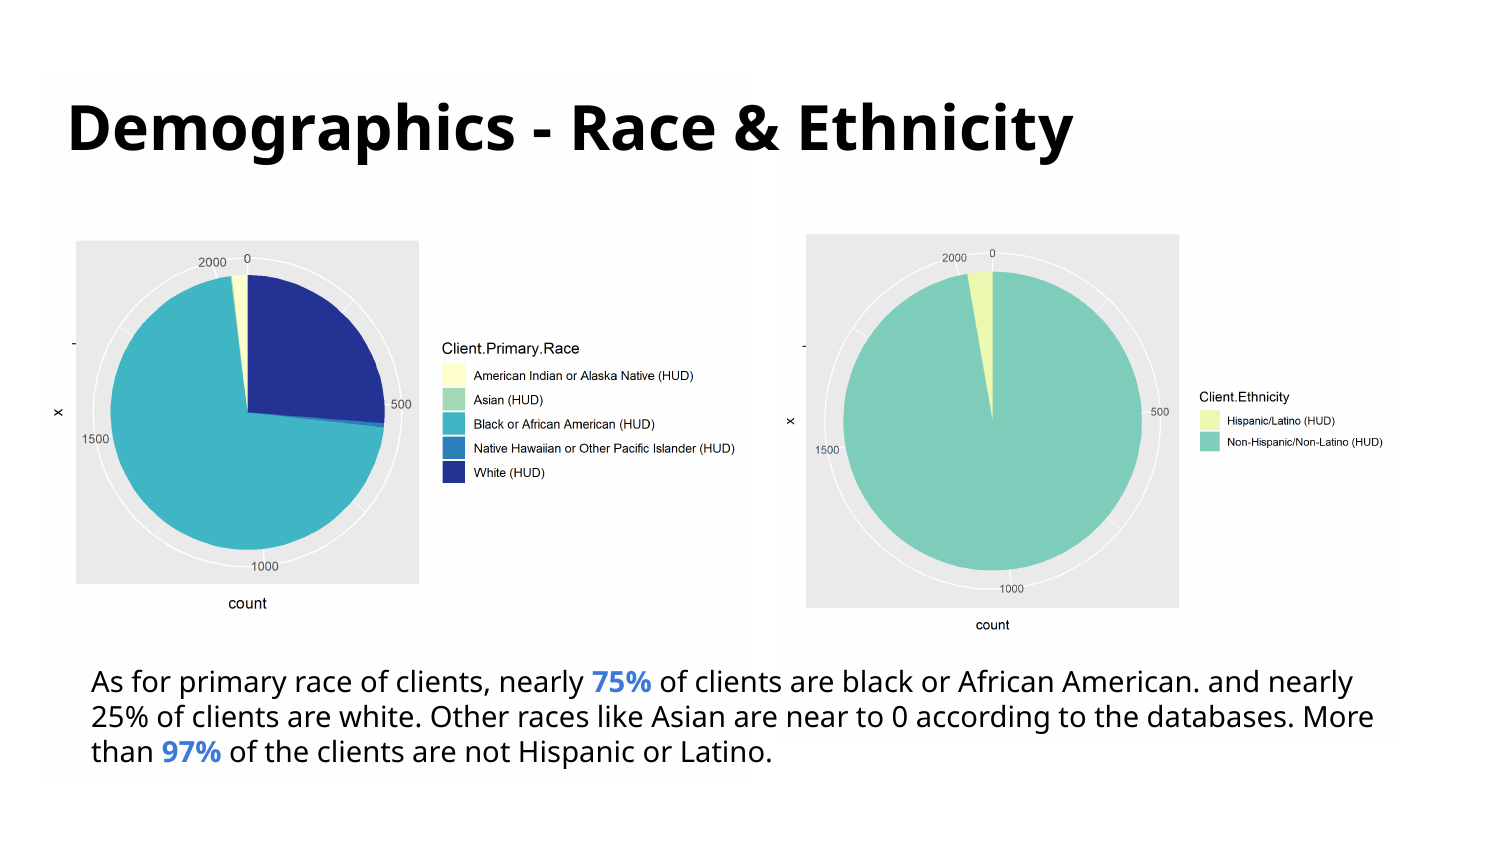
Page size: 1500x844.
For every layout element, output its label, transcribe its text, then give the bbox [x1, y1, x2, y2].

picture [43, 72, 751, 780]
title Demographics - Race & Ethnicity [751, 72, 1449, 176]
text_box As for primary race of clients, nearly 75% of clients are black or African American. and nearly 25% of clients are white. Other races like Asian are near to 0 according to the databases. More than 97% of the clients are not Hispanic or Latino. [76, 648, 1424, 795]
picture [777, 123, 1397, 743]
